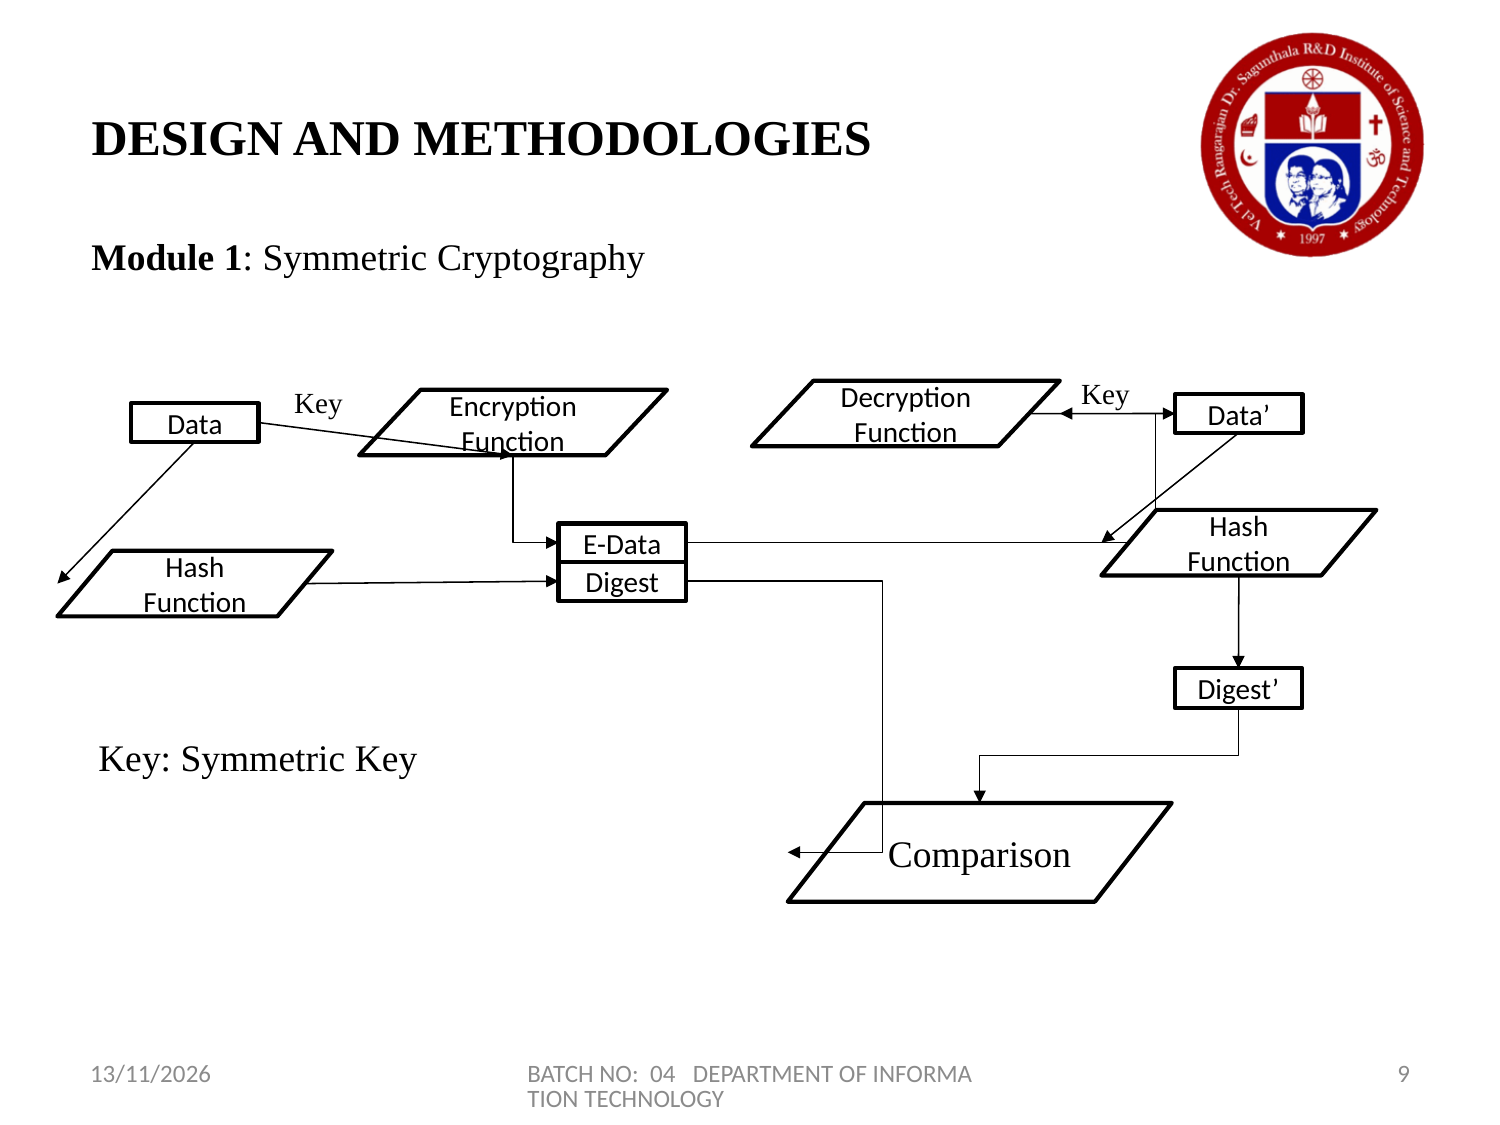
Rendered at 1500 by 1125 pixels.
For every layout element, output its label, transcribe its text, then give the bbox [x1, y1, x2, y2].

picture [1200, 32, 1425, 41]
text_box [685, 580, 980, 804]
text_box Key: Symmetric Key [83, 726, 582, 787]
text_box Comparison [785, 800, 1119, 904]
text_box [57, 367, 1303, 617]
text_box Hash Function [1307, 507, 1379, 578]
footer BATCH NO: 04 DEPARTMENT OF INFORMATION TECHNOLOGY [512, 1042, 988, 1103]
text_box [491, 476, 580, 523]
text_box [1080, 645, 1176, 866]
text_box Module 1: Symmetric Cryptography [76, 225, 715, 286]
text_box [304, 580, 559, 584]
title DESIGN AND METHODOLOGIES [76, 41, 1427, 230]
slide_number 9 [1074, 1042, 1425, 1103]
picture [1200, 230, 1425, 258]
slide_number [75, 1042, 425, 1103]
text_box Digest’ [1180, 666, 1304, 710]
